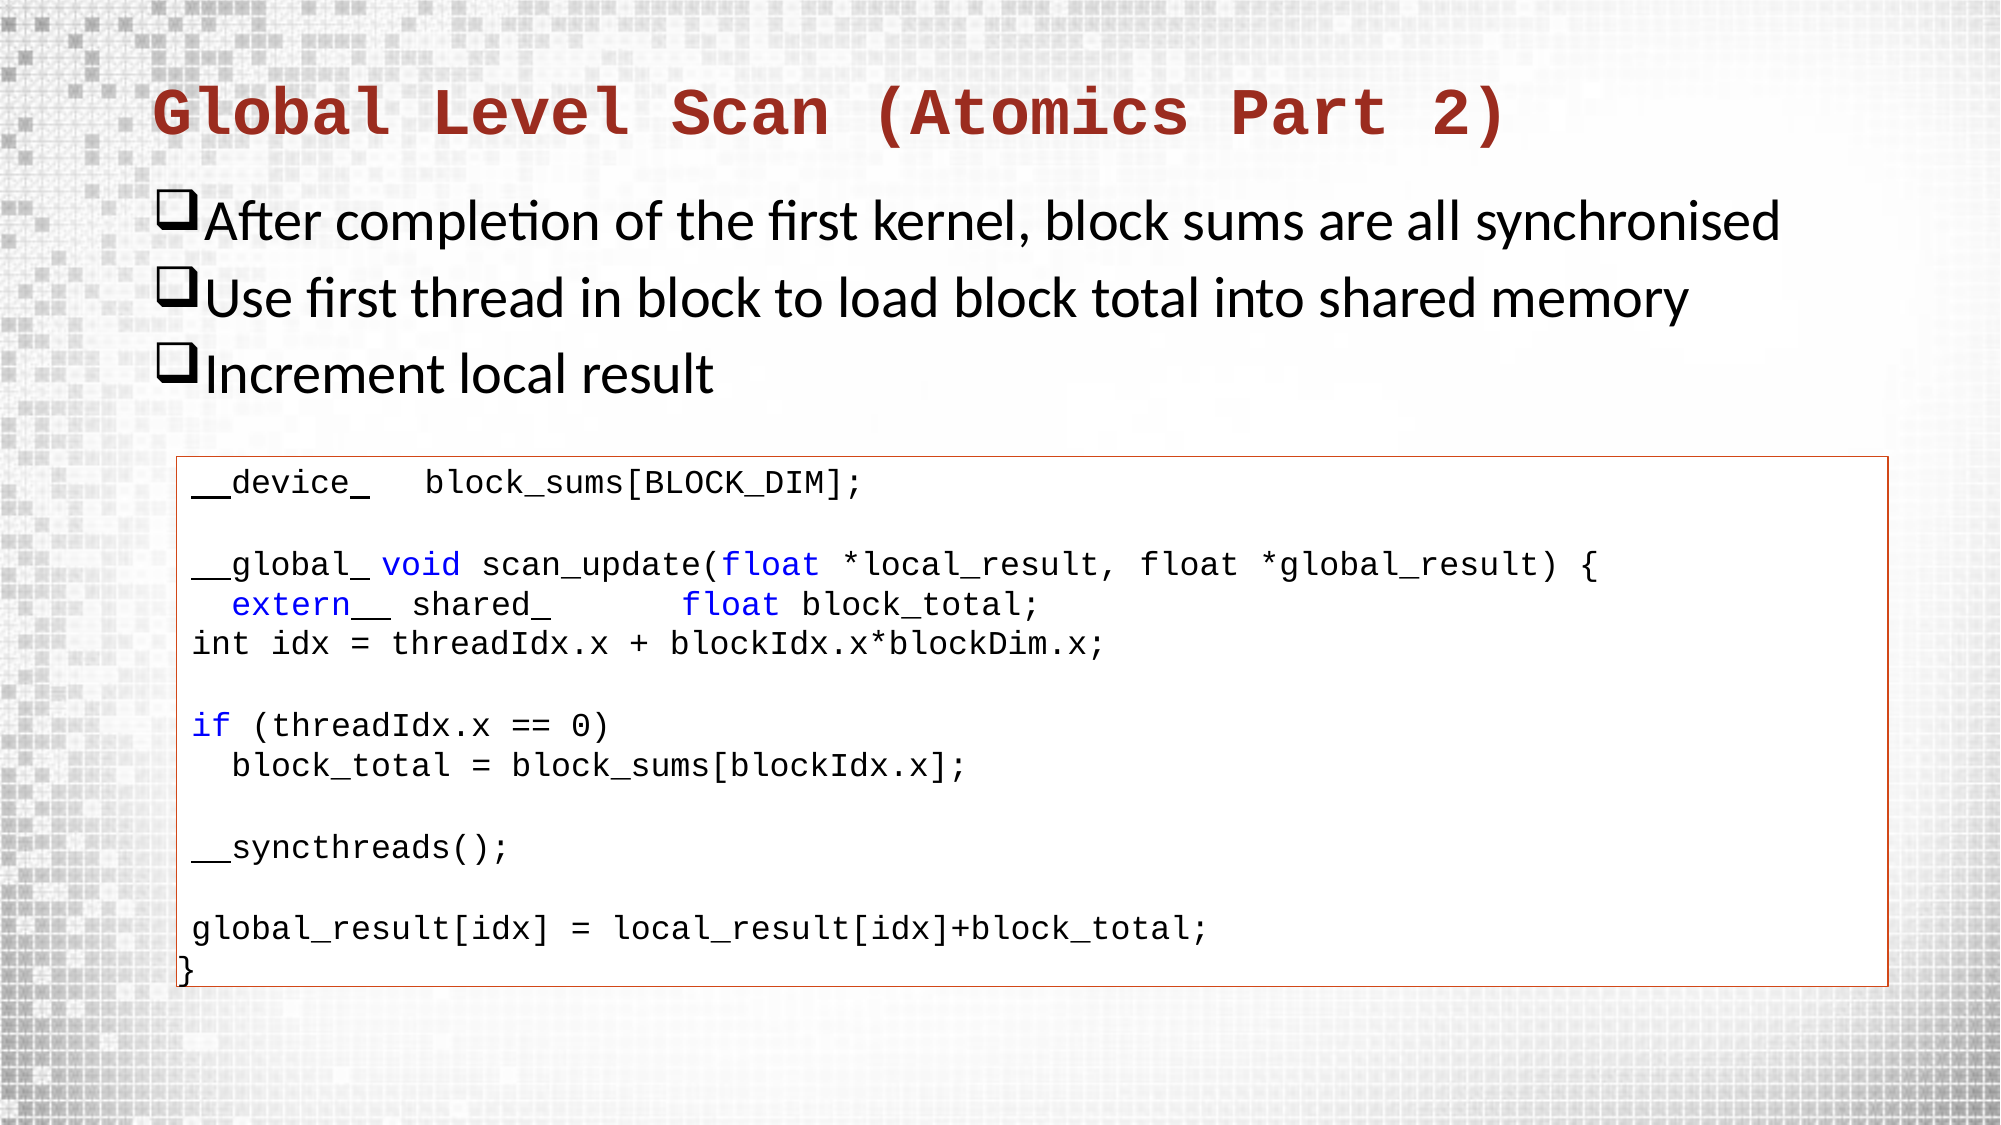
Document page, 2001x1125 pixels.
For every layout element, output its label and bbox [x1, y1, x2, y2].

picture [0, 0, 2000, 1125]
text_box [150, 172, 1800, 406]
text_box [176, 456, 1889, 987]
title [150, 66, 1517, 172]
